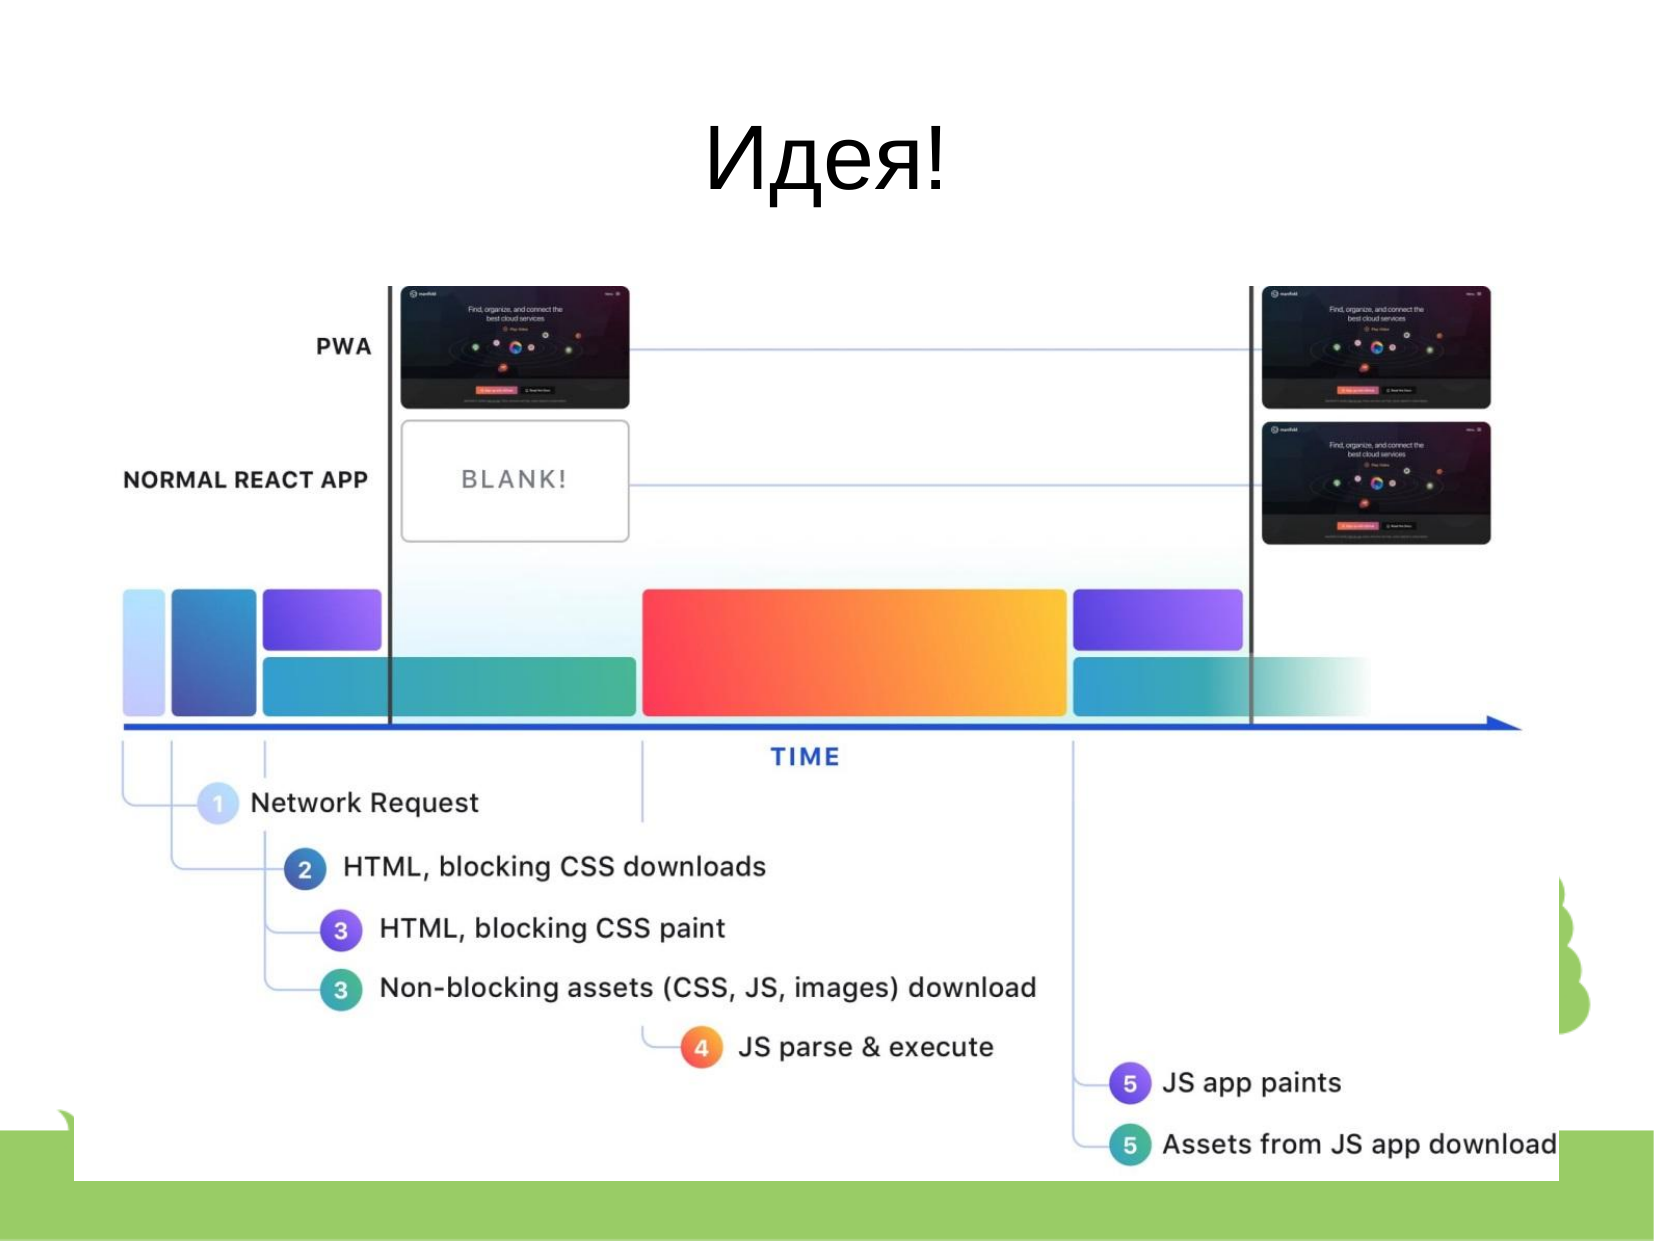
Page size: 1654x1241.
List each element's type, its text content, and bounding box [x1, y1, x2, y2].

text_box Идея! [82, 97, 1571, 208]
picture [0, 0, 1654, 1241]
